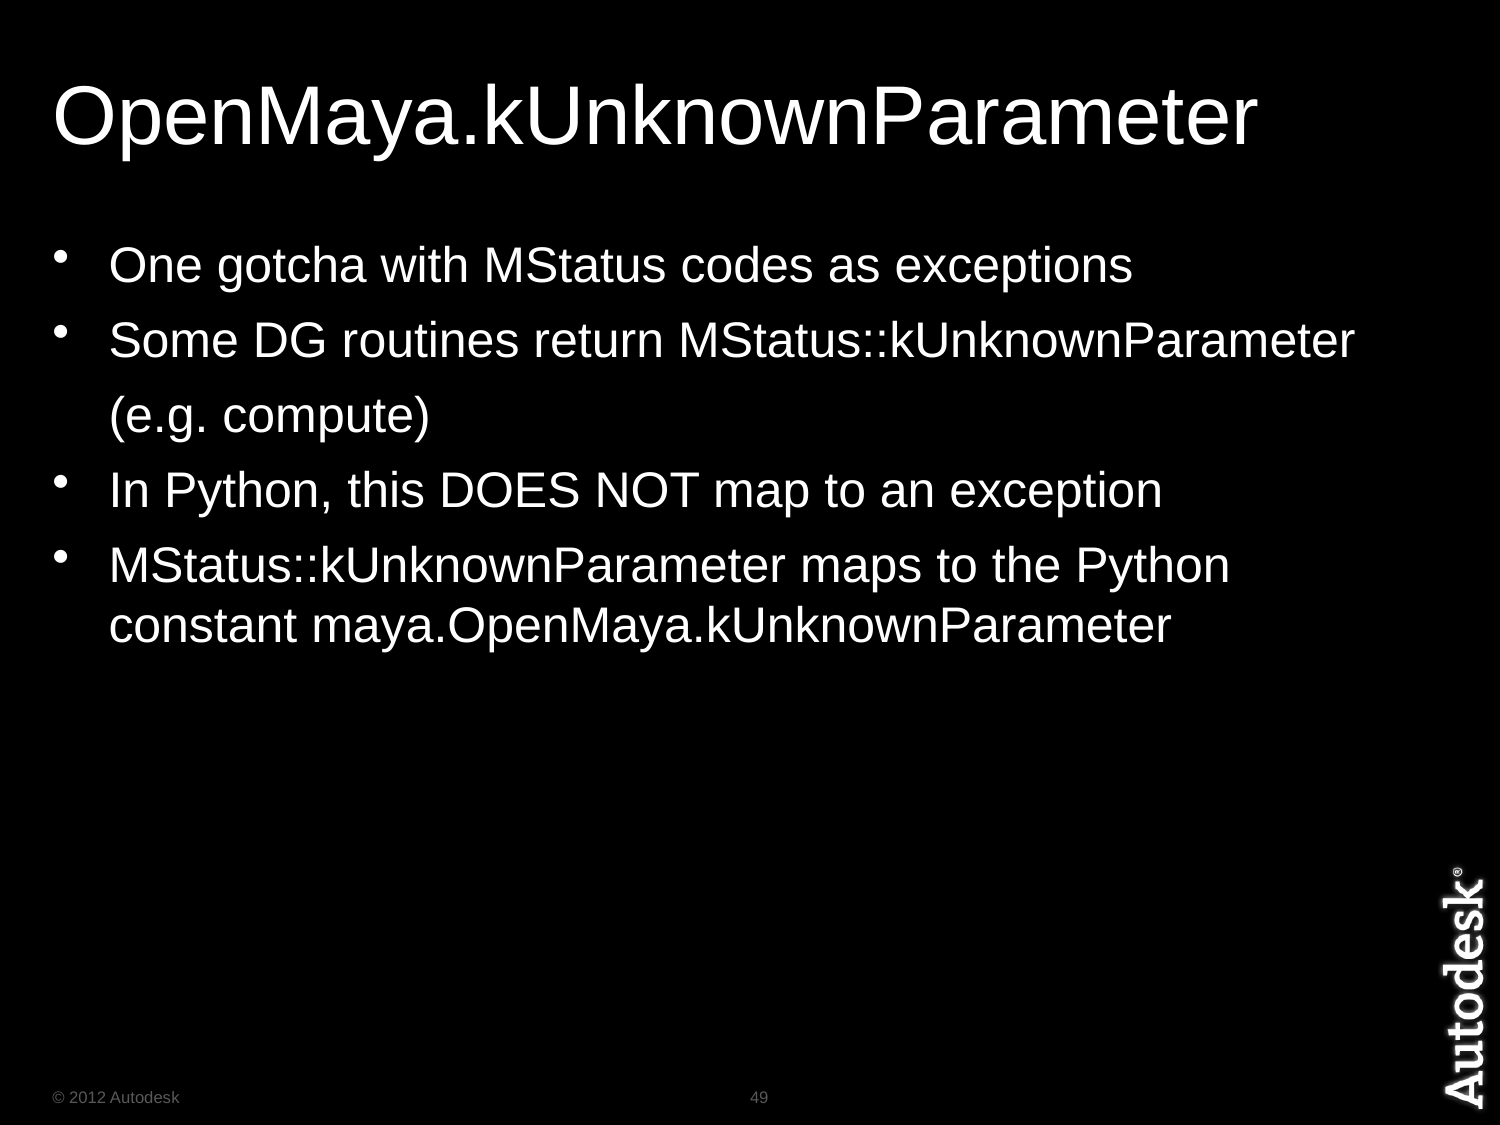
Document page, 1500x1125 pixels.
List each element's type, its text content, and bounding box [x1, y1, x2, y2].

list One gotcha with MStatus codes as exceptions Some DG routines return MStatus::kUnknownParameter (e.g. compute) In Python, this DOES NOT map to an exception MStatus::kUnknownParameter maps to the Python constant maya.OpenMaya.kUnknownParameter [52, 231, 1401, 1073]
picture [1402, 0, 1500, 1125]
title OpenMaya.kUnknownParameter [52, 22, 1401, 211]
